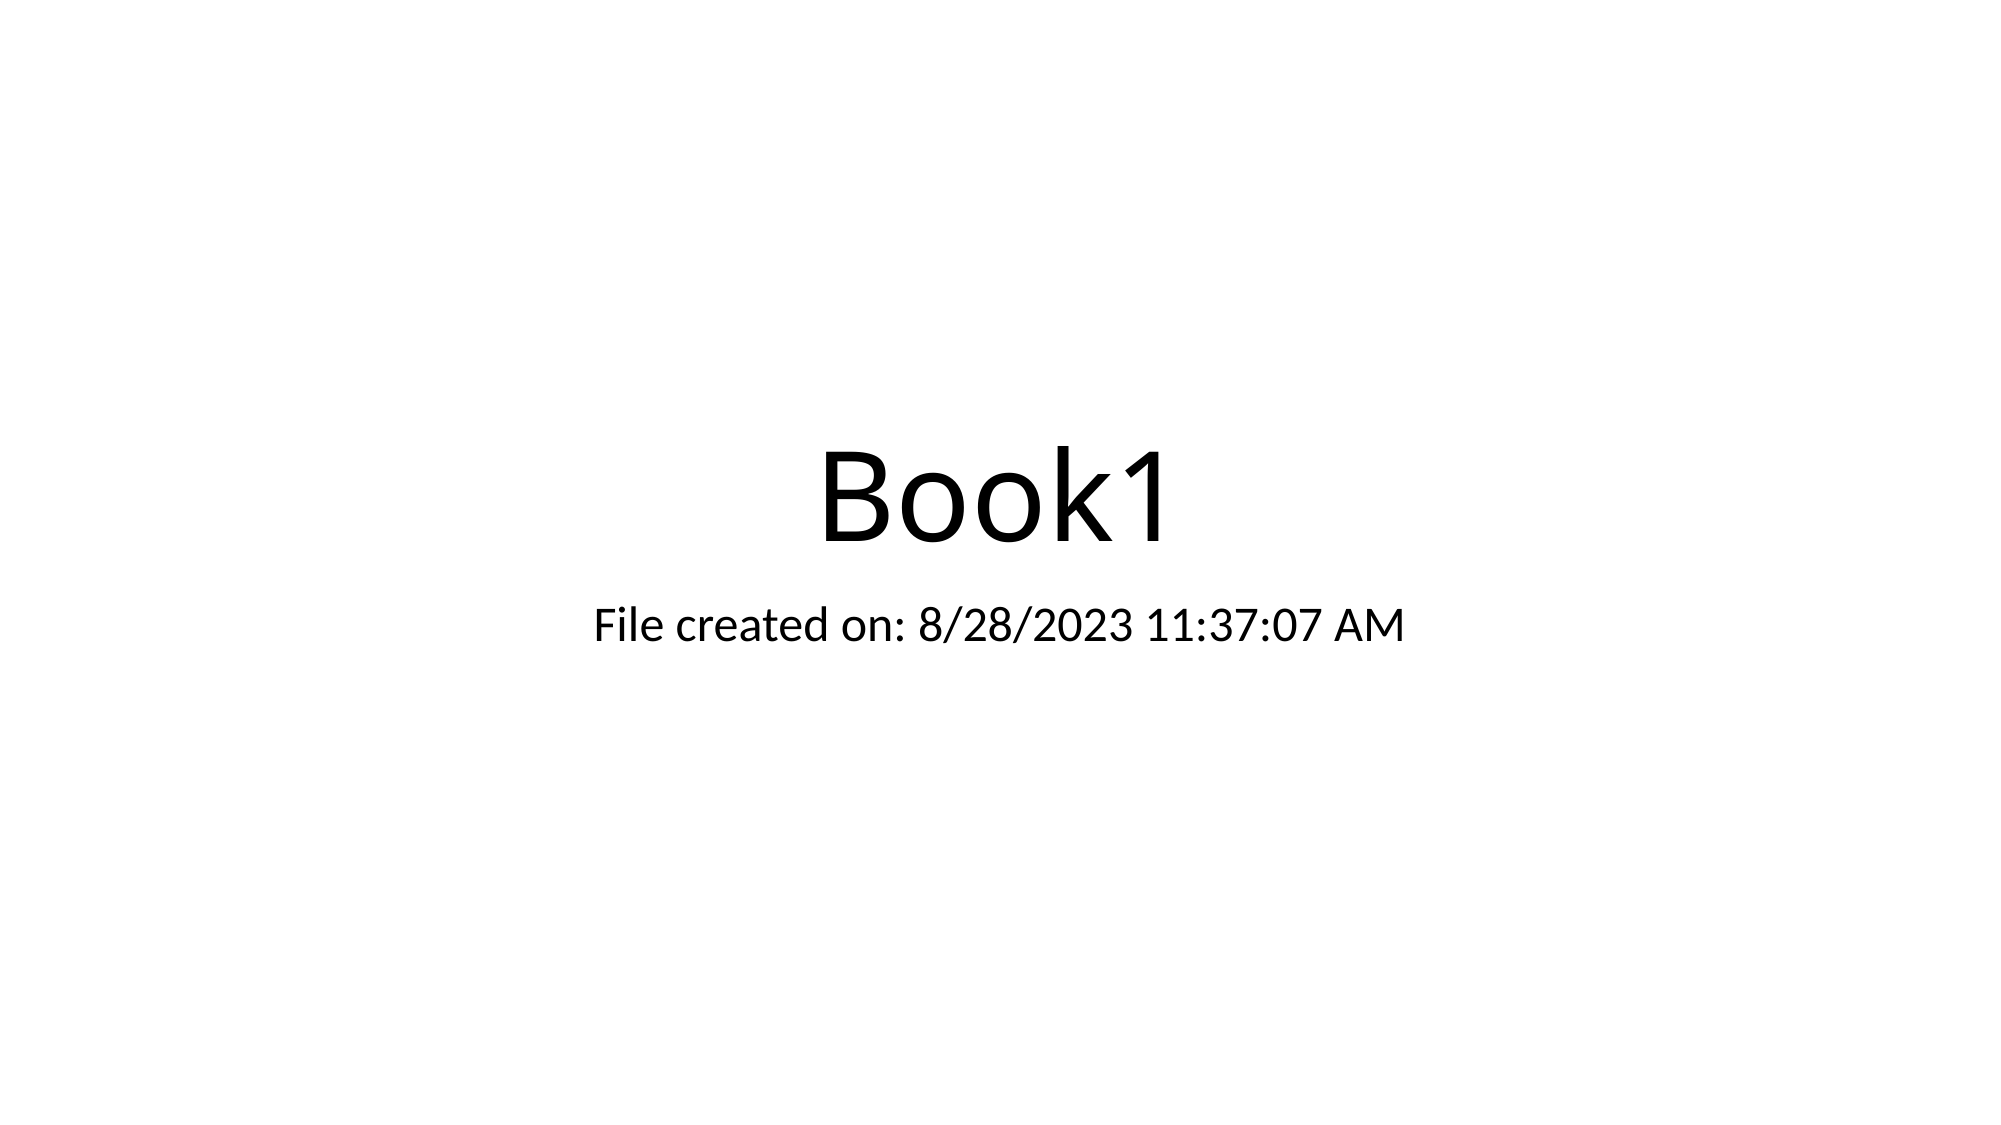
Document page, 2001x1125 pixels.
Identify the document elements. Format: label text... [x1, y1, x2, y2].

subtitle File created on: 8/28/2023 11:37:07 AM [249, 590, 1750, 863]
title Book1 [249, 184, 1750, 576]
